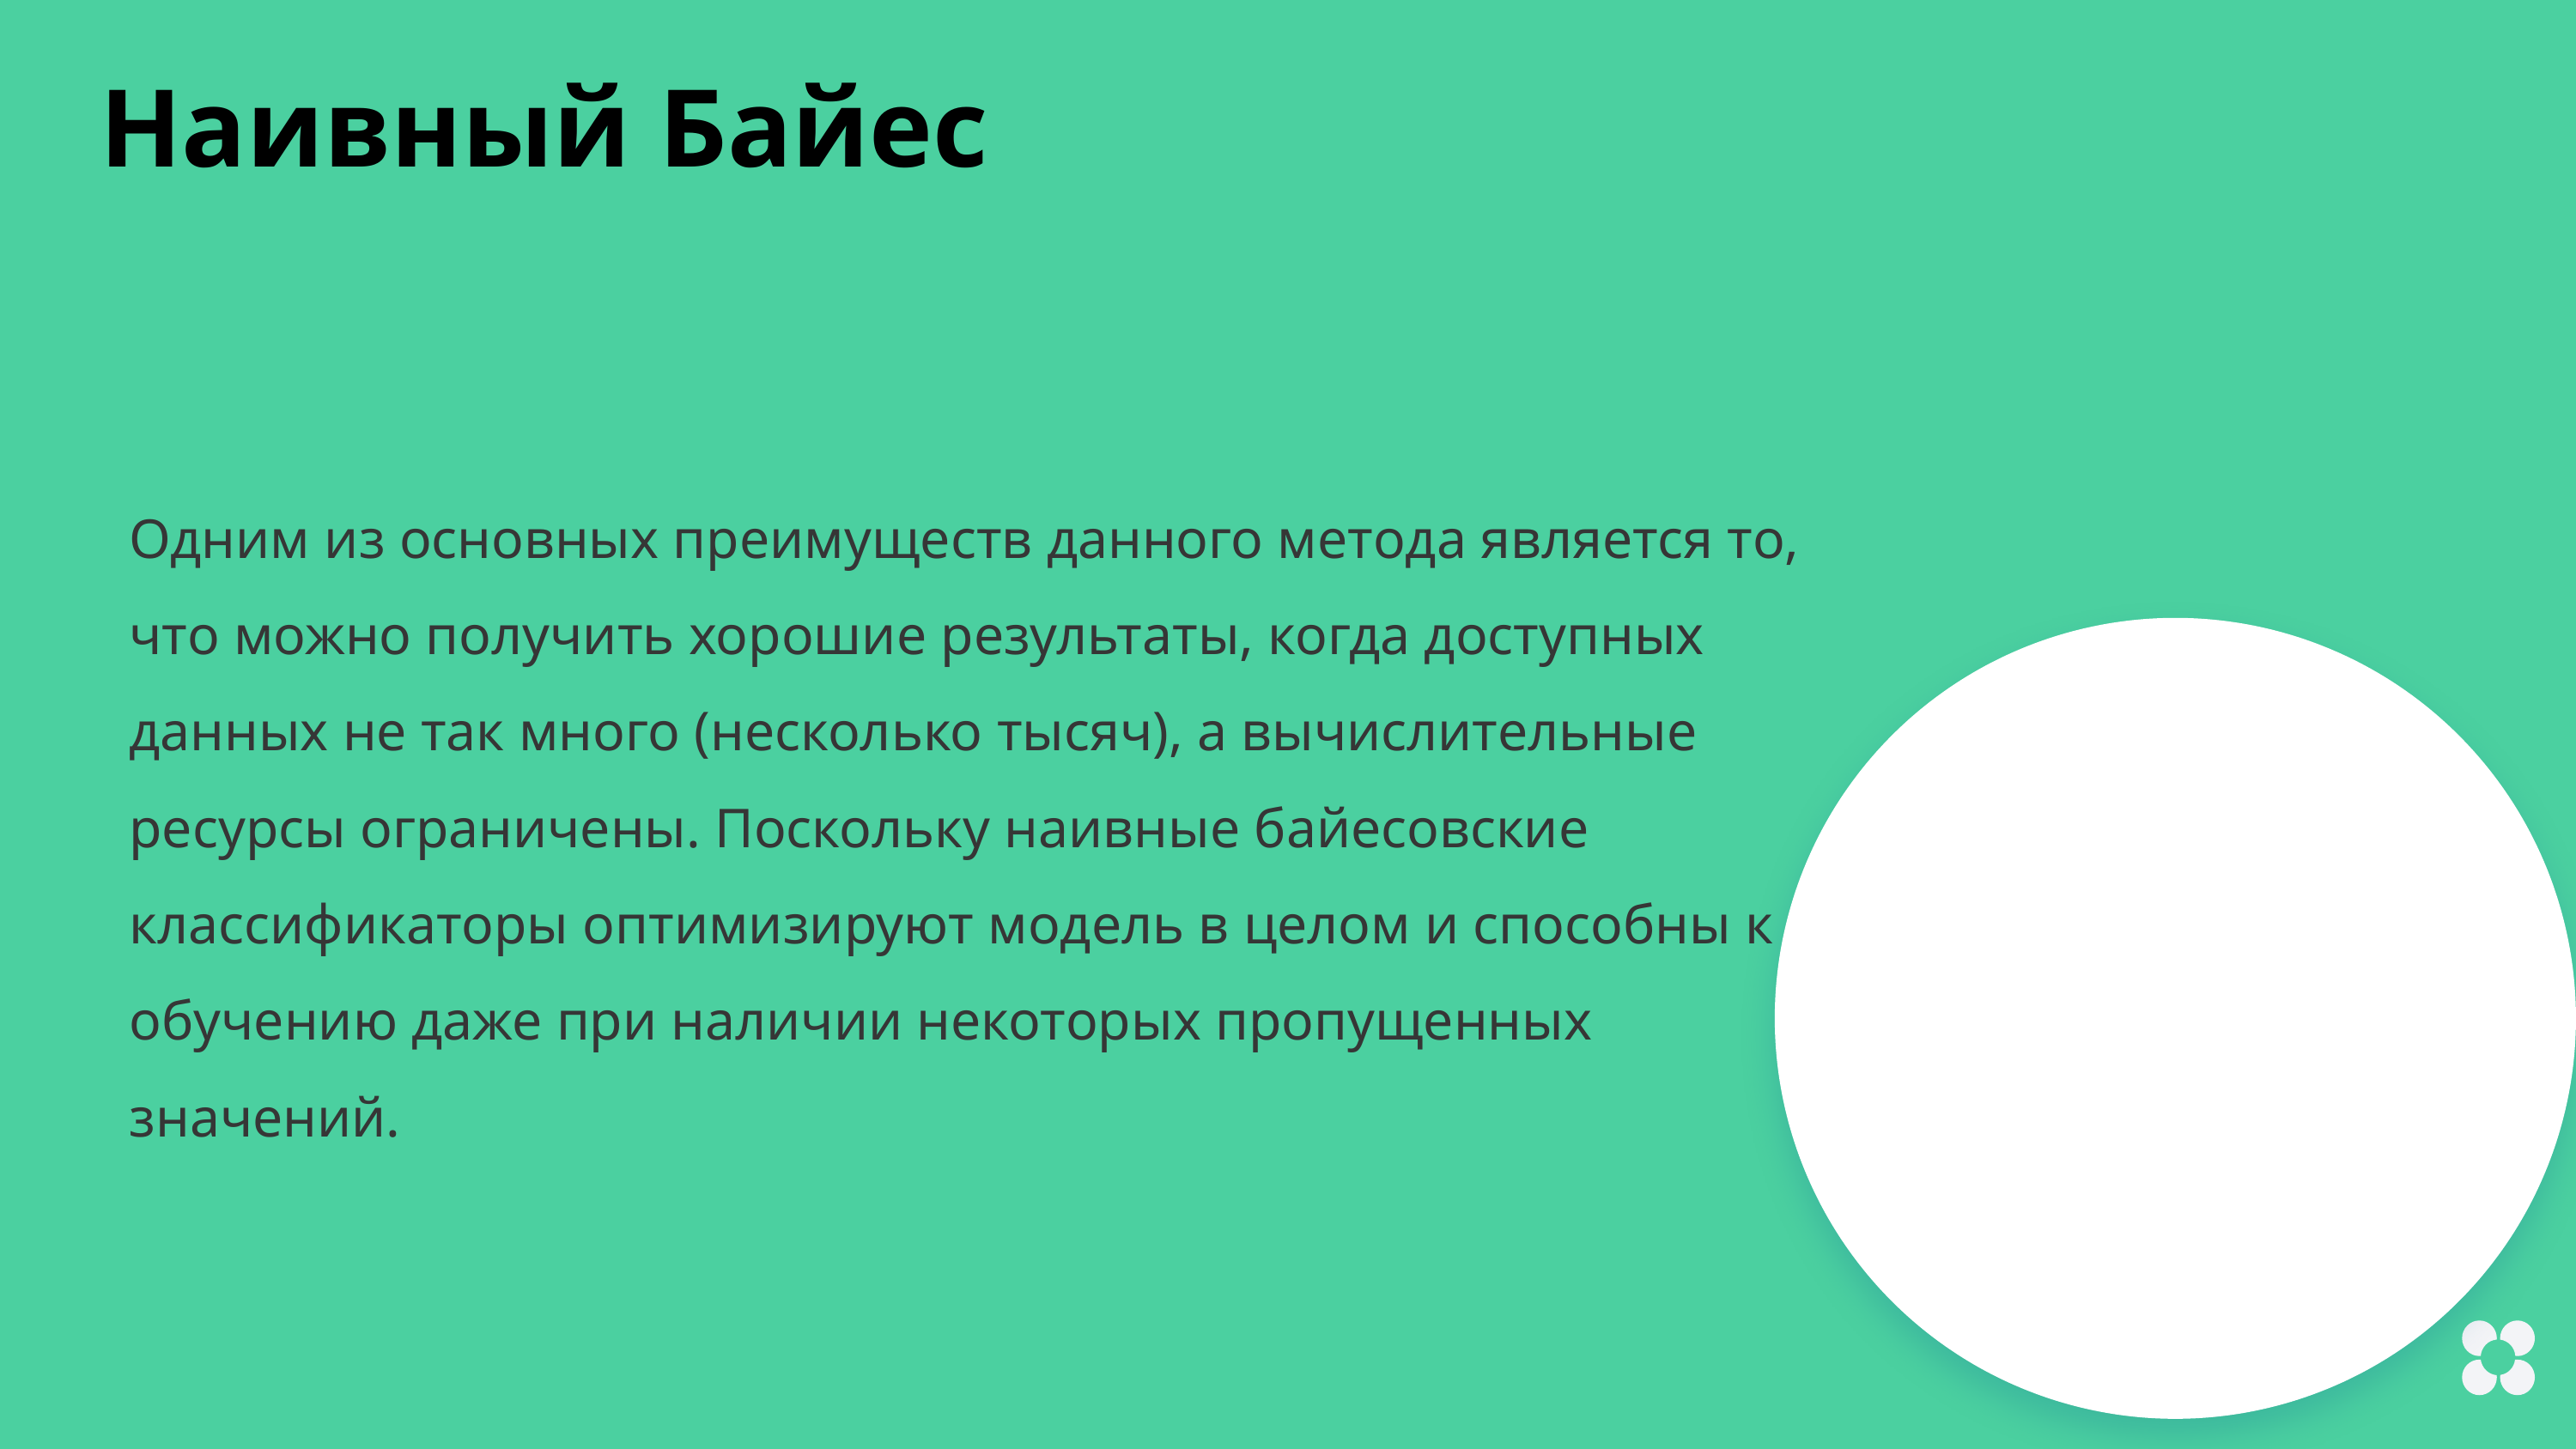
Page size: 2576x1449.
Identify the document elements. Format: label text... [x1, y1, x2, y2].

text_box Одним из основных преимуществ данного метода является то, что можно получить хорошие результаты, когда доступных данных не так много (несколько тысяч), а вычислительные ресурсы ограничены. Поскольку наивные байесовские классификаторы оптимизируют модель в целом и способны к обучению даже при наличии некоторых пропущенных значений. [116, 465, 1866, 1274]
text_box Наивный Байес [99, 59, 1073, 269]
text_box [1774, 617, 2576, 1419]
